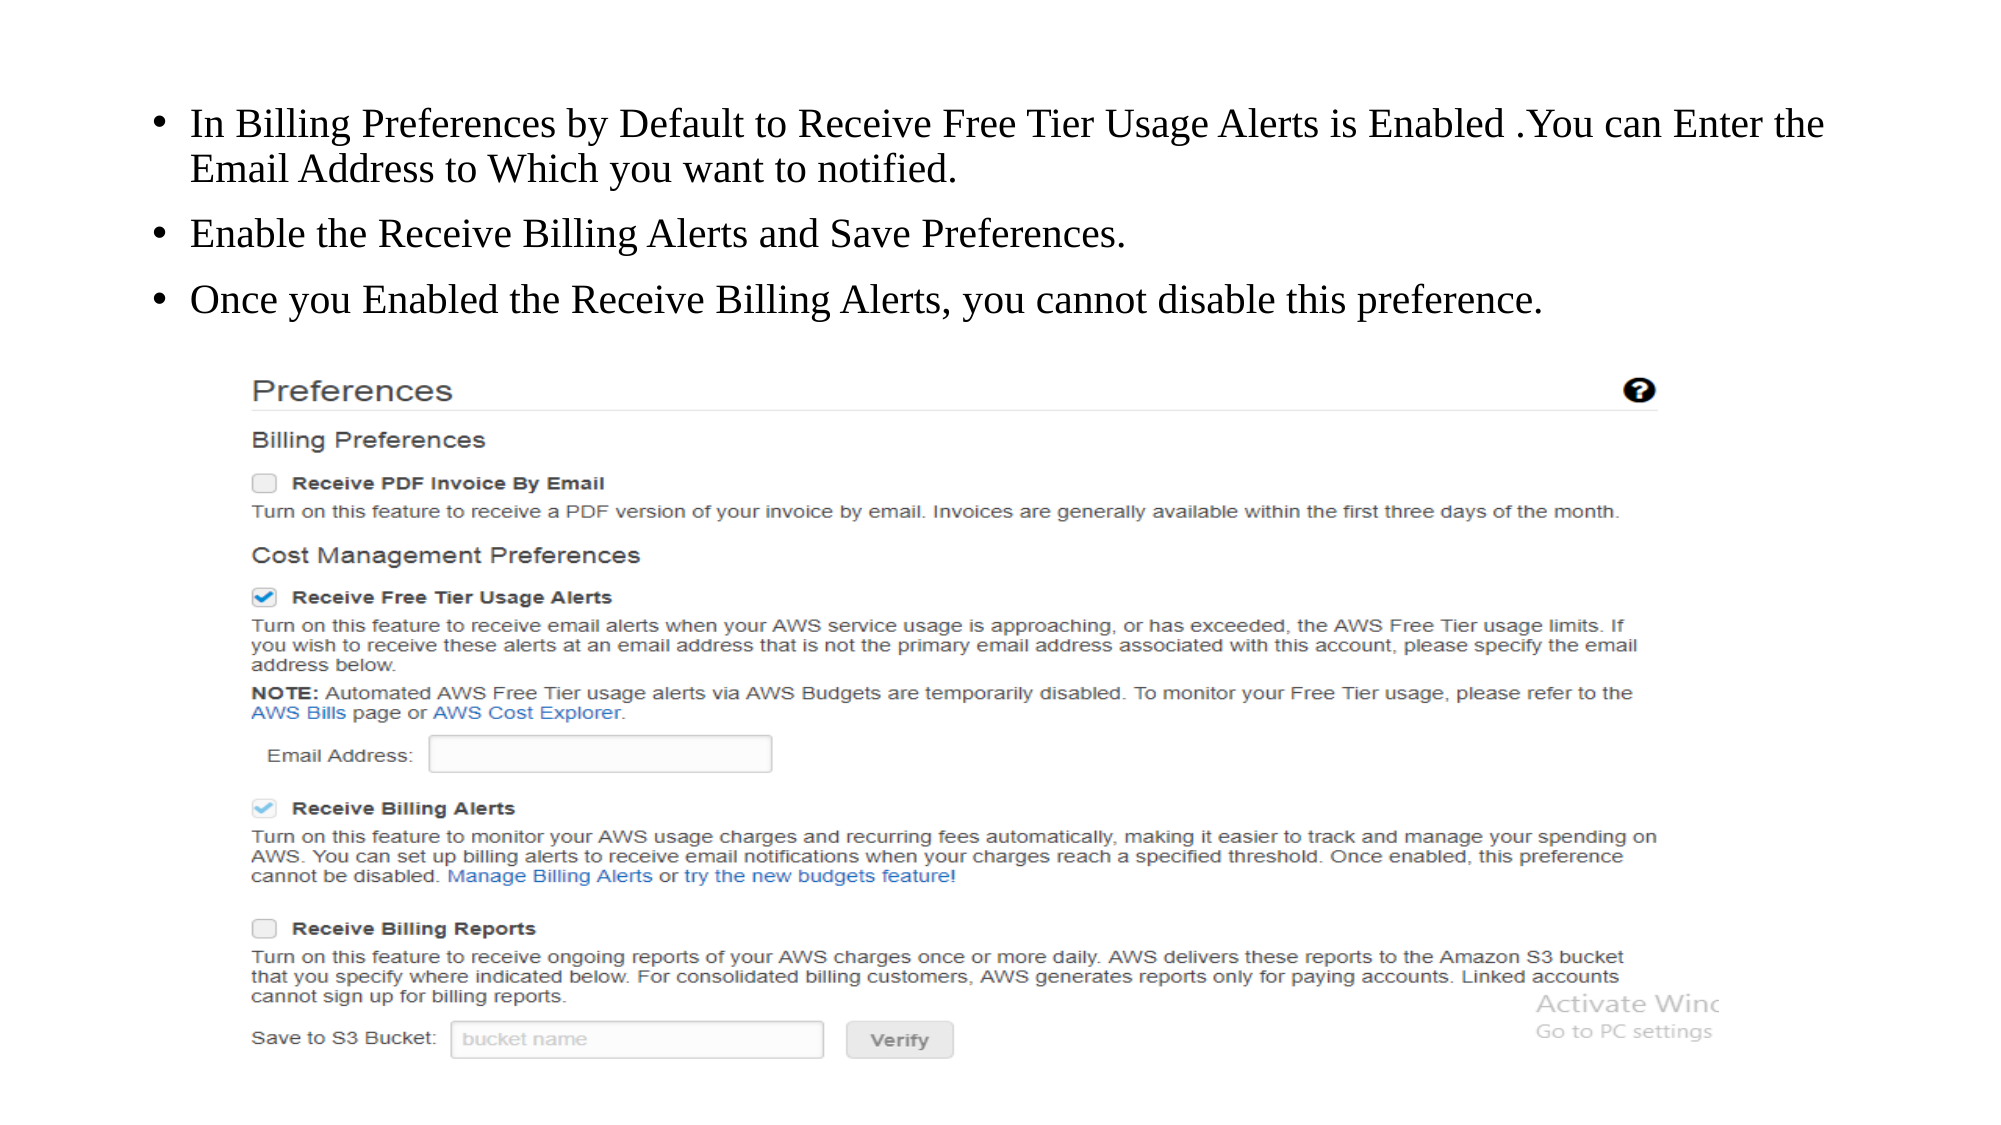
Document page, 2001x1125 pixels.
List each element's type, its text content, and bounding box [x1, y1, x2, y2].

picture [238, 362, 1719, 1065]
list In Billing Preferences by Default to Receive Free Tier Usage Alerts is Enabled .You can Enter the Email Address to Which you want to notified. Enable the Receive Billing Alerts and Save Preferences. Once you Enabled the Receive Billing Alerts, you cannot disable this preference. [137, 93, 1863, 1014]
